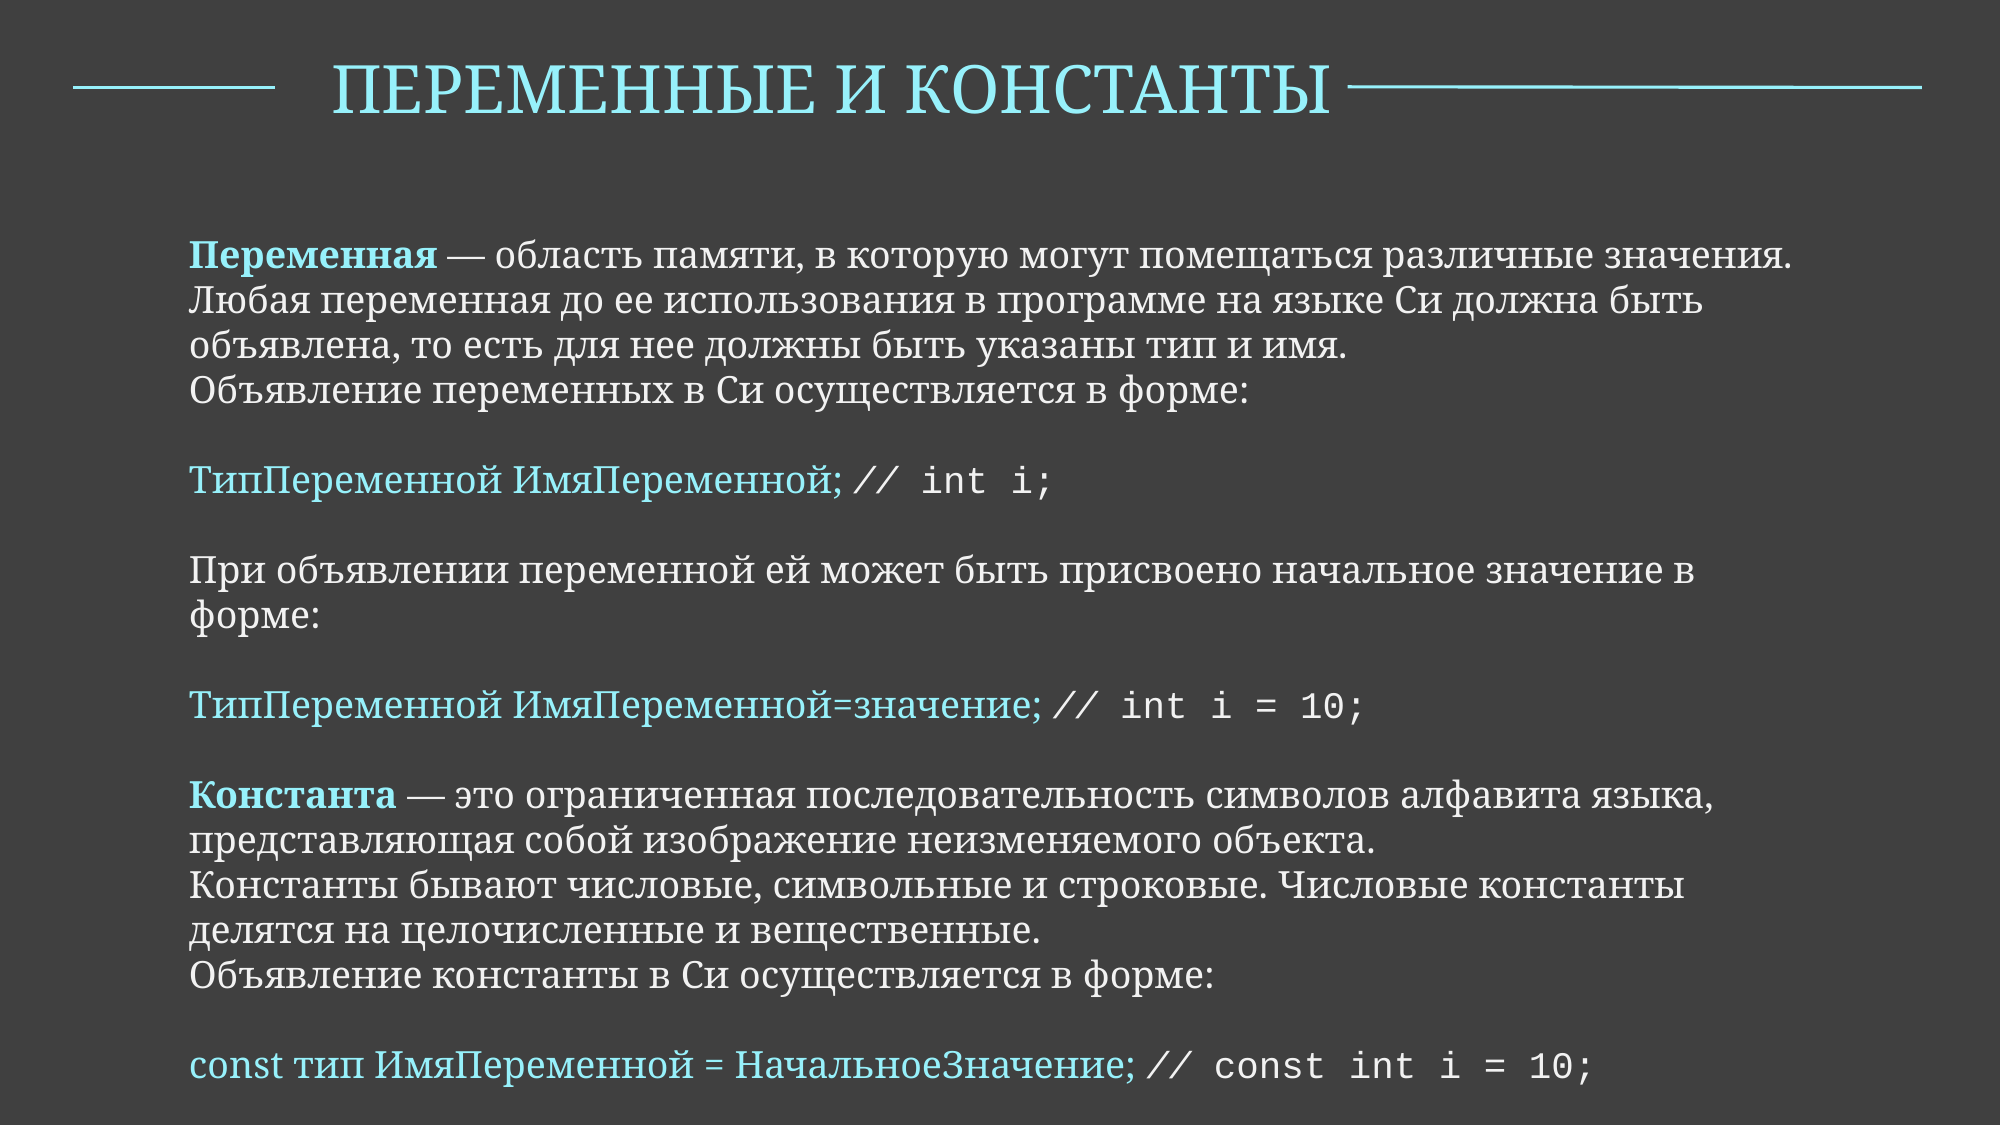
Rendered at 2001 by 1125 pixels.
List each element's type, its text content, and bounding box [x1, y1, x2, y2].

text_box ПЕРЕМЕННЫЕ И КОНСТАНТЫ [316, 39, 1348, 135]
text_box Переменная — область памяти, в которую могут помещаться различные значения. Любая переменная до ее использования в программе на языке Си должна быть объявлена, то есть для нее должны быть указаны тип и имя. Объявление переменных в Си осуществляется в форме: ТипПеременной ИмяПеременной; // int i; При объявлении переменной ей может быть присвоено начальное значение в форме: ТипПеременной ИмяПеременной=значение; // int i = 10; Константа — это ограниченная последовательность символов алфавита языка, представляющая собой изображение неизменяемого объекта. Константы бывают числовые, символьные и строковые. Числовые константы делятся на целочисленные и вещественные. Объявление константы в Си осуществляется в форме: const тип ИмяПеременной = НачальноеЗначение; // const int i = 10; [174, 223, 1828, 1125]
